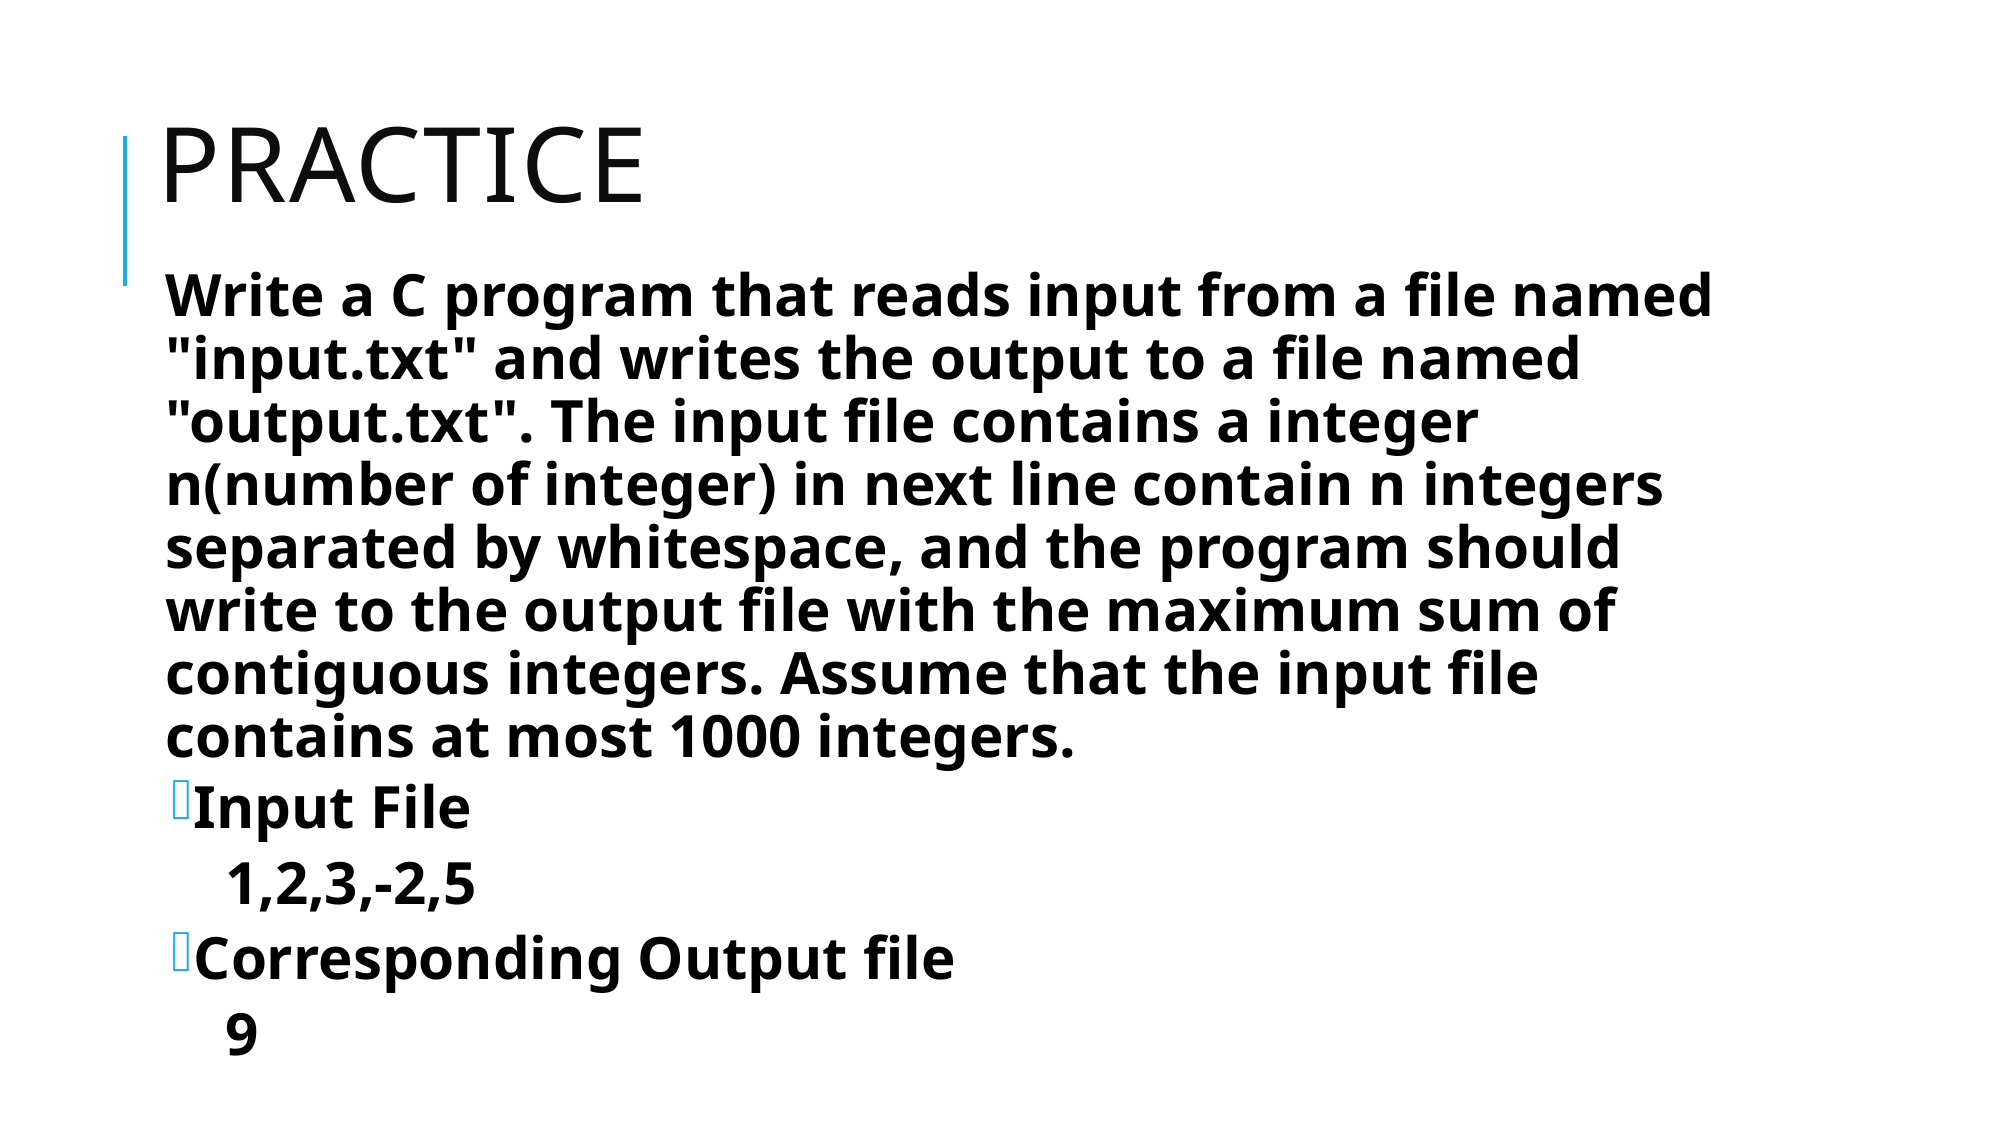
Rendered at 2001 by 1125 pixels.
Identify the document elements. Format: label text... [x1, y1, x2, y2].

title Practice [142, 49, 1738, 258]
list Write a C program that reads input from a file named "input.txt" and writes the output to a file named "output.txt". The input file contains a integer n(number of integer) in next line contain n integers separated by whitespace, and the program should write to the output file with the maximum sum of contiguous integers. Assume that the input file contains at most 1000 integers. Input File 1,2,3,-2,5 Corresponding Output file 9 [142, 258, 1738, 919]
